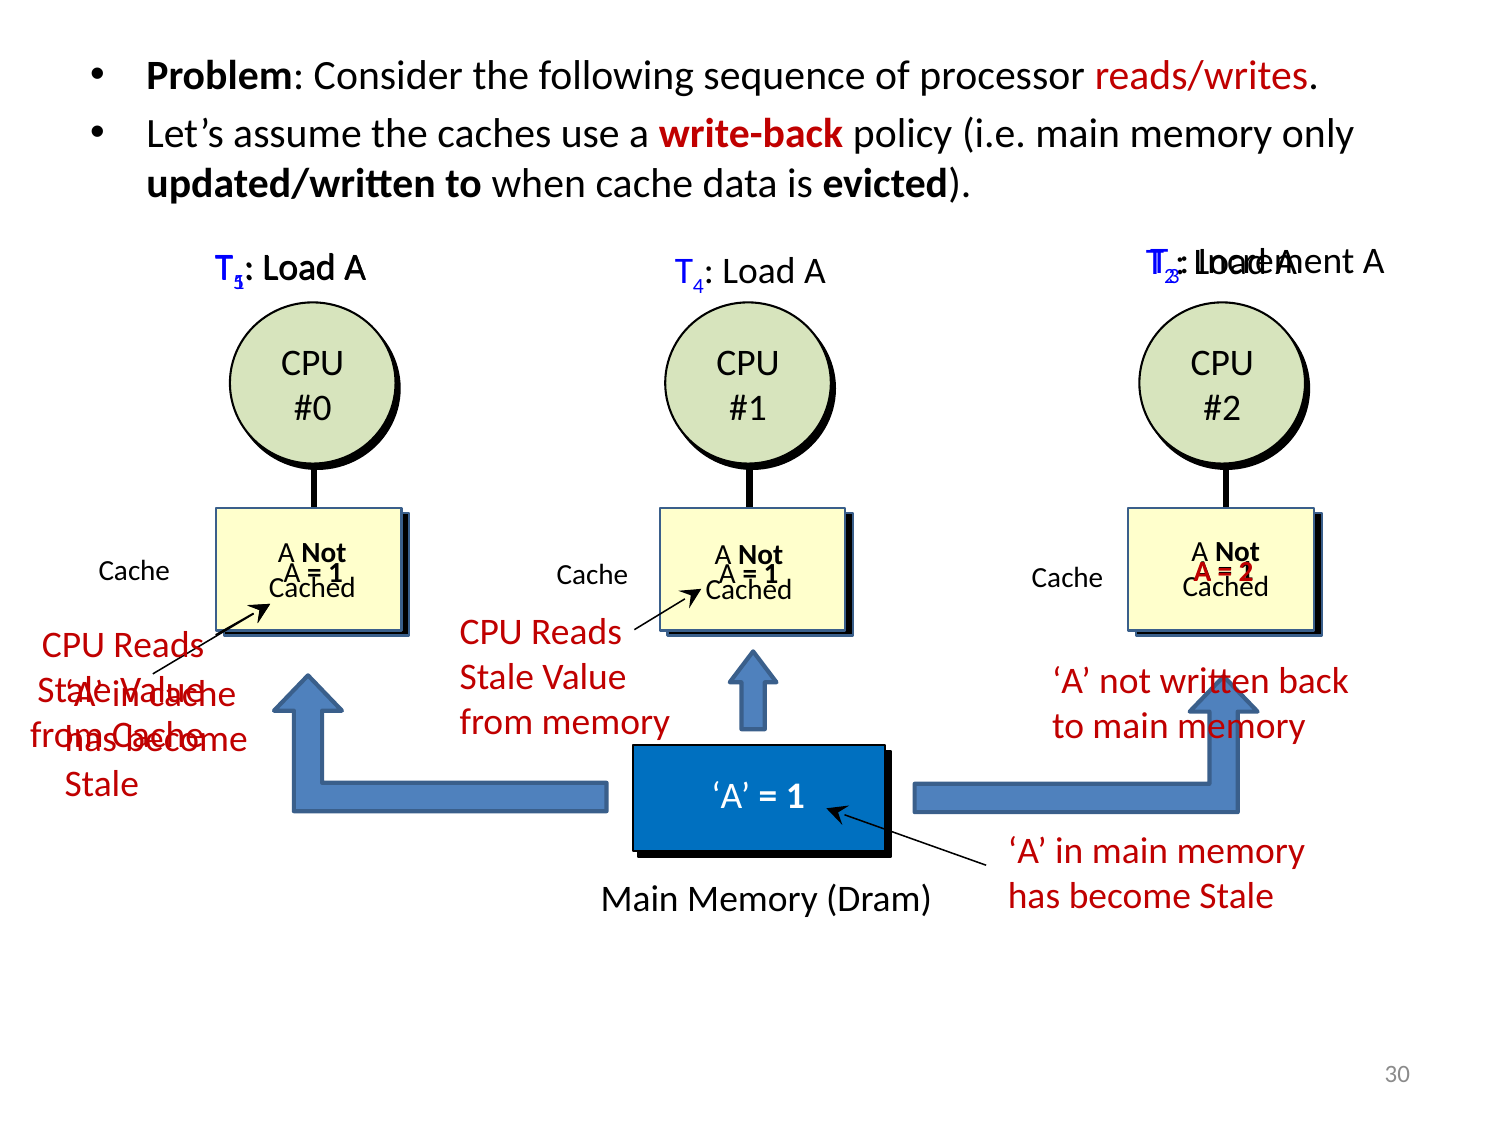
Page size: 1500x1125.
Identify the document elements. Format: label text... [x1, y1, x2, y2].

text_box [275, 673, 609, 814]
text_box Cache [83, 543, 186, 594]
text_box T5: Load A [200, 234, 381, 301]
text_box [444, 588, 703, 752]
text_box [727, 649, 779, 732]
text_box T4: Load A [659, 239, 841, 306]
text_box T3: Increment A [1135, 228, 1400, 295]
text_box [48, 771, 271, 814]
list Problem: Consider the following sequence of processor reads/writes. Let’s assume the caches use a write-back policy (i.e. main memory only updated/written to when cache data is evicted). [75, 40, 1425, 221]
text_box Cache [541, 547, 644, 587]
slide_number 30 [1074, 1042, 1425, 1103]
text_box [659, 507, 854, 636]
text_box ‘A’ not written back to main memory [1037, 649, 1402, 754]
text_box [229, 302, 400, 470]
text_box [664, 302, 836, 470]
text_box T2: Load A [1131, 229, 1313, 296]
text_box [912, 754, 1240, 806]
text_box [215, 507, 410, 636]
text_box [1128, 507, 1322, 636]
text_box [1139, 302, 1310, 470]
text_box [826, 808, 1322, 925]
text_box Main Memory (Dram) [585, 866, 822, 927]
text_box Cache [1016, 551, 1119, 602]
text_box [632, 744, 891, 858]
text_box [0, 603, 271, 765]
